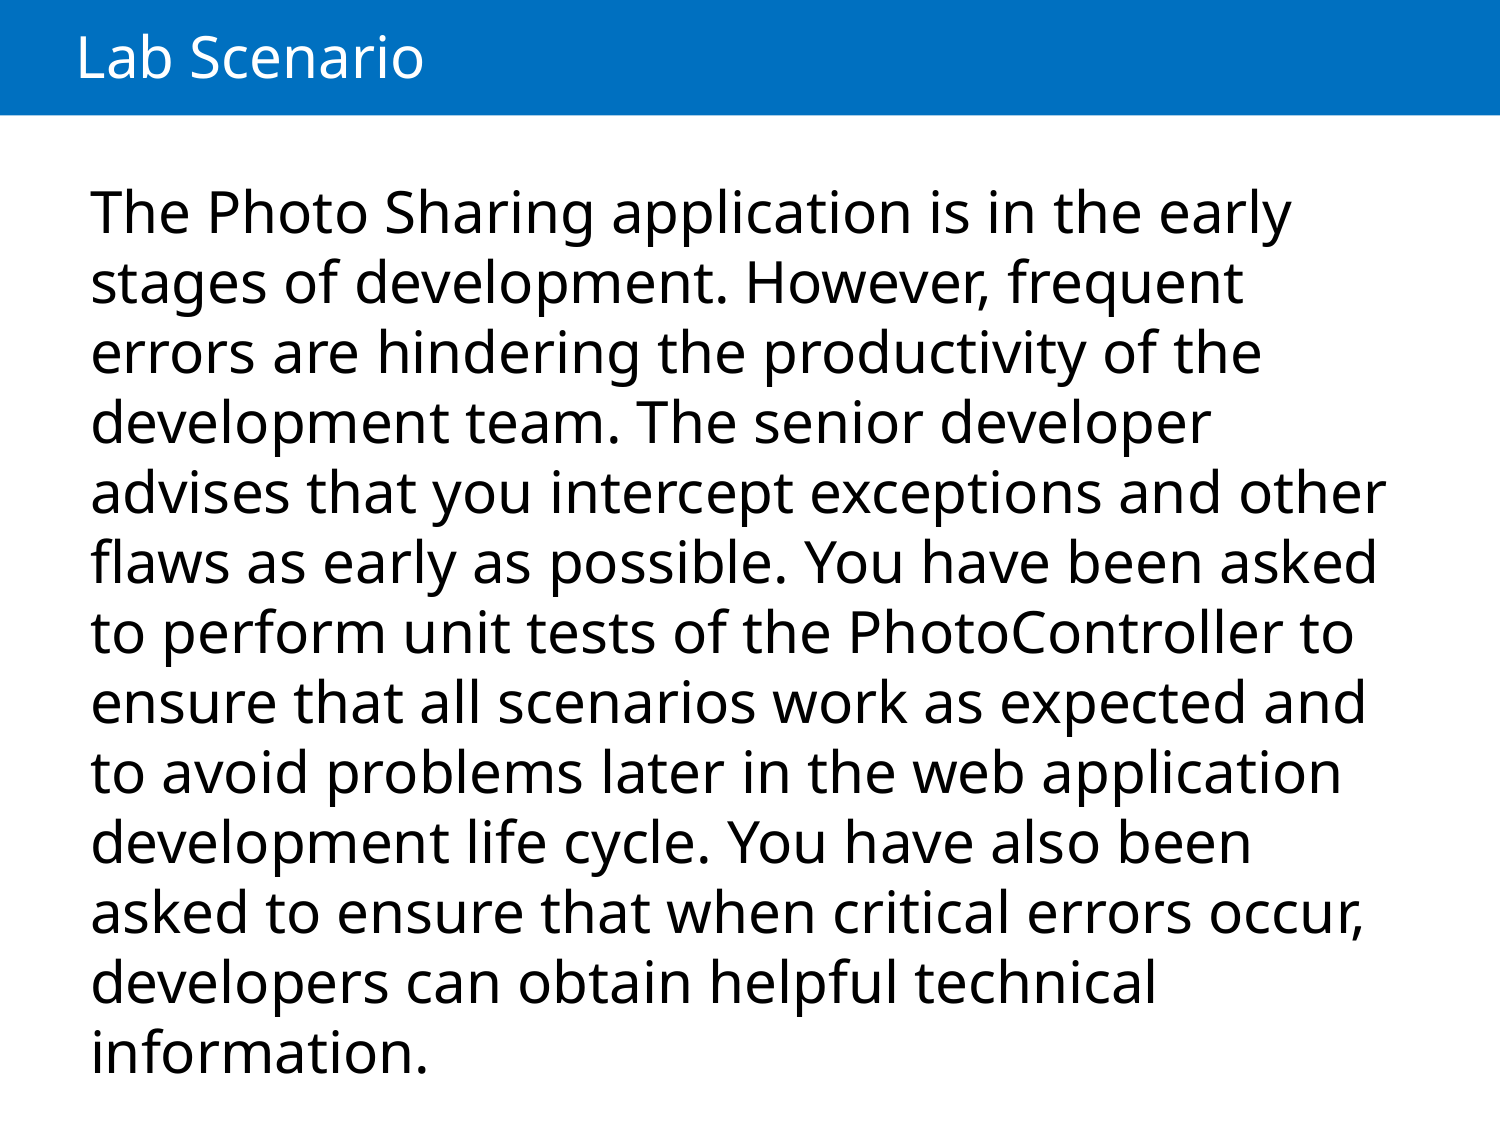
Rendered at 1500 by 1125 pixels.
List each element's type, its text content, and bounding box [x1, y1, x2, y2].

text_box The Photo Sharing application is in the early stages of development. However, frequent errors are hindering the productivity of the development team. The senior developer advises that you intercept exceptions and other flaws as early as possible. You have been asked to perform unit tests of the PhotoController to ensure that all scenarios work as expected and to avoid problems later in the web application development life cycle. You have also been asked to ensure that when critical errors occur, developers can obtain helpful technical information. [75, 167, 1408, 1125]
title Lab Scenario [75, 0, 1351, 122]
